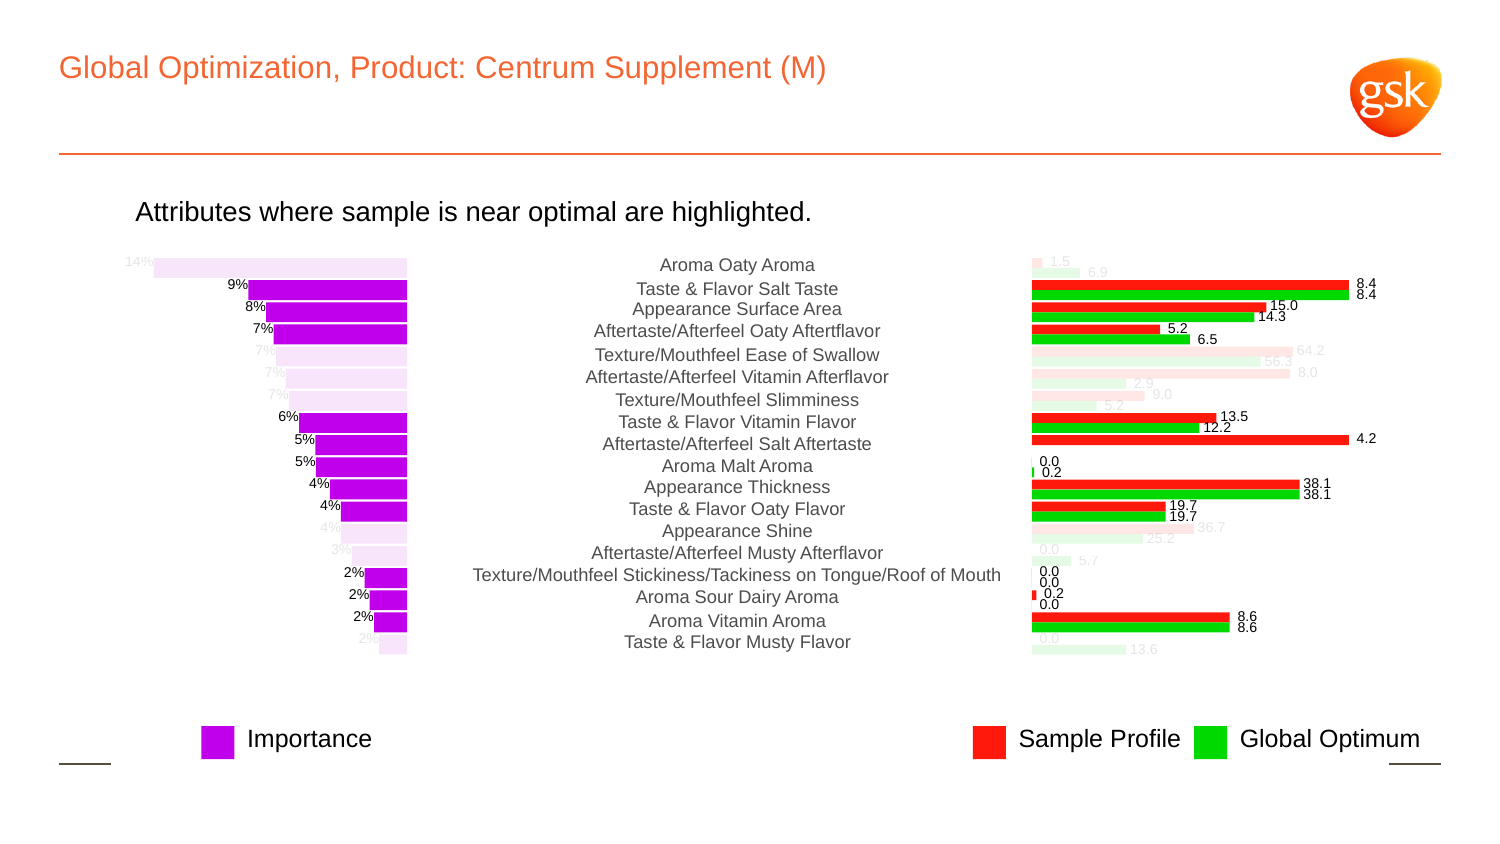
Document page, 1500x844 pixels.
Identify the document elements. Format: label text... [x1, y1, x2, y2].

title Global Optimization, Product: Centrum Supplement (M) [58, 47, 1302, 86]
picture [1333, 38, 1457, 157]
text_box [112, 194, 1388, 796]
